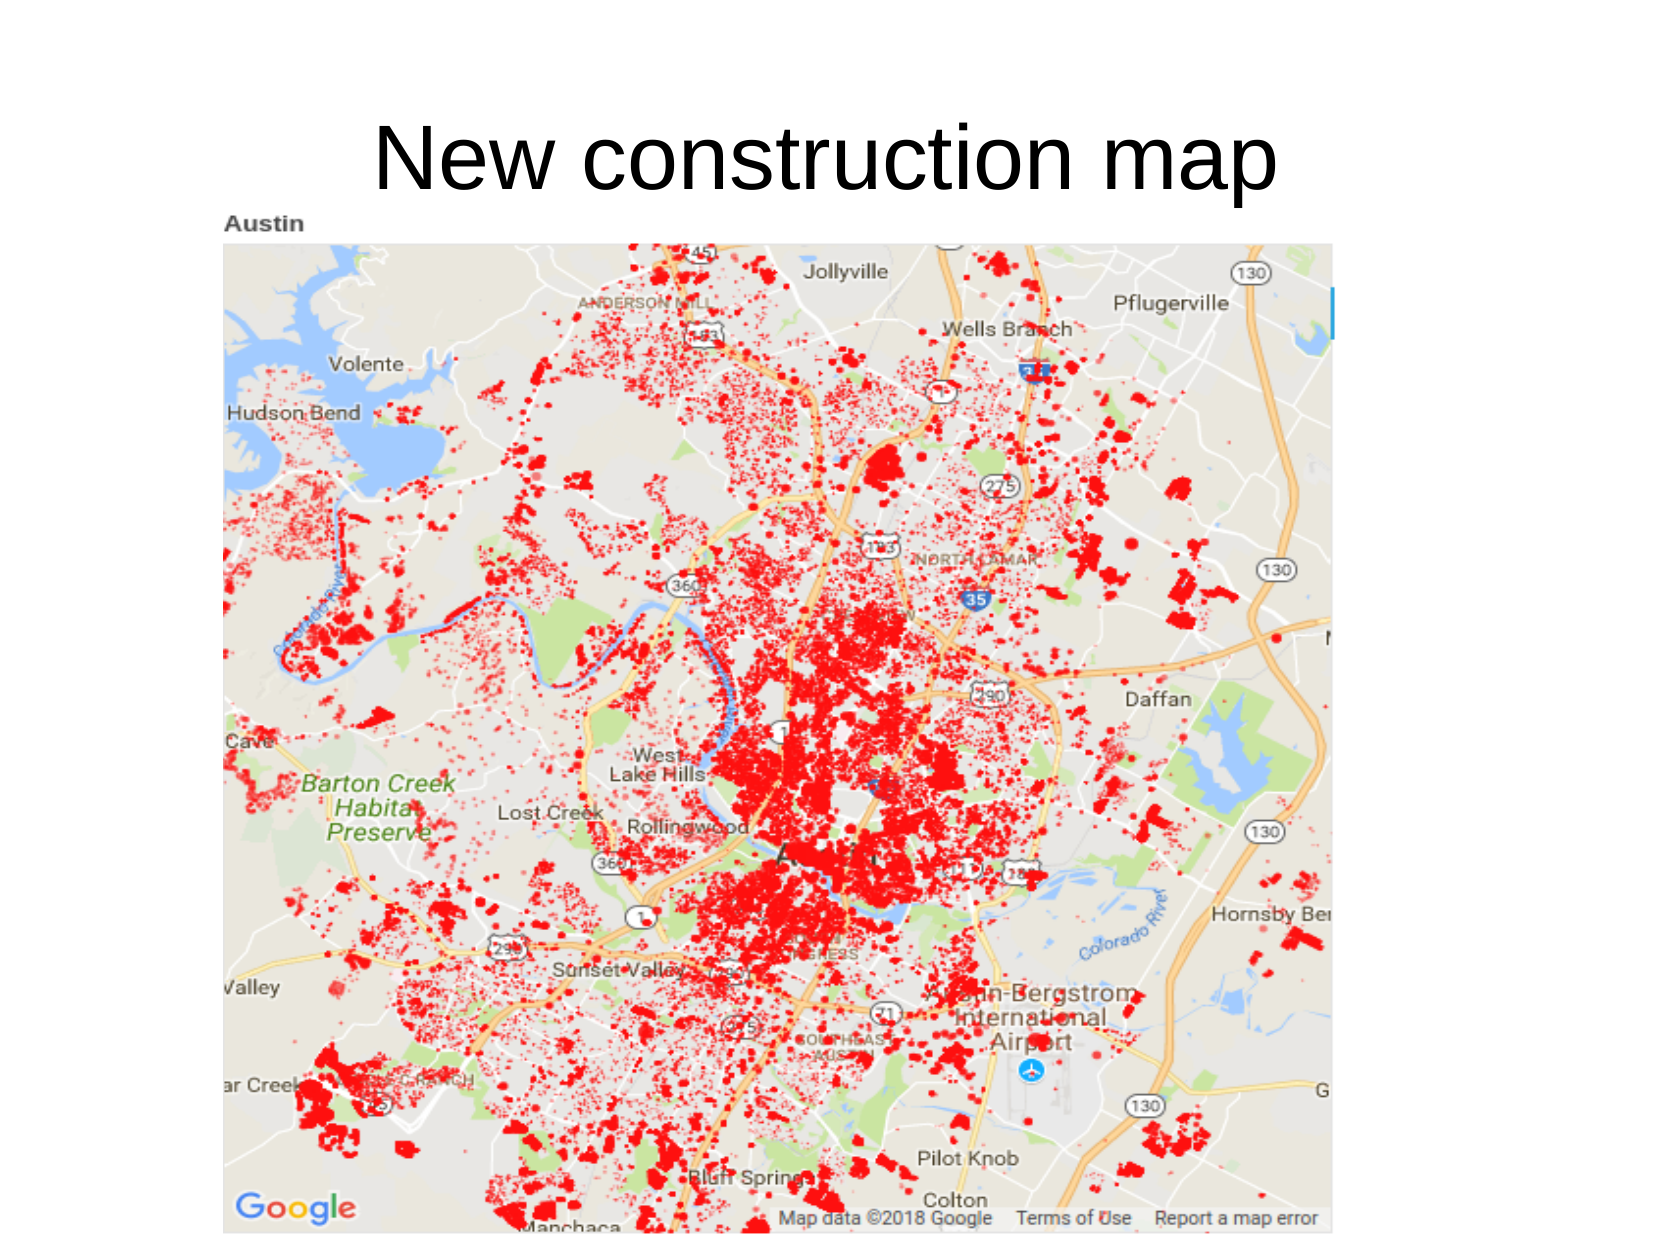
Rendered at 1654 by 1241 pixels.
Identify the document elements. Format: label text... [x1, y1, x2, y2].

text_box New construction map [82, 49, 1571, 257]
picture [223, 209, 1337, 1239]
